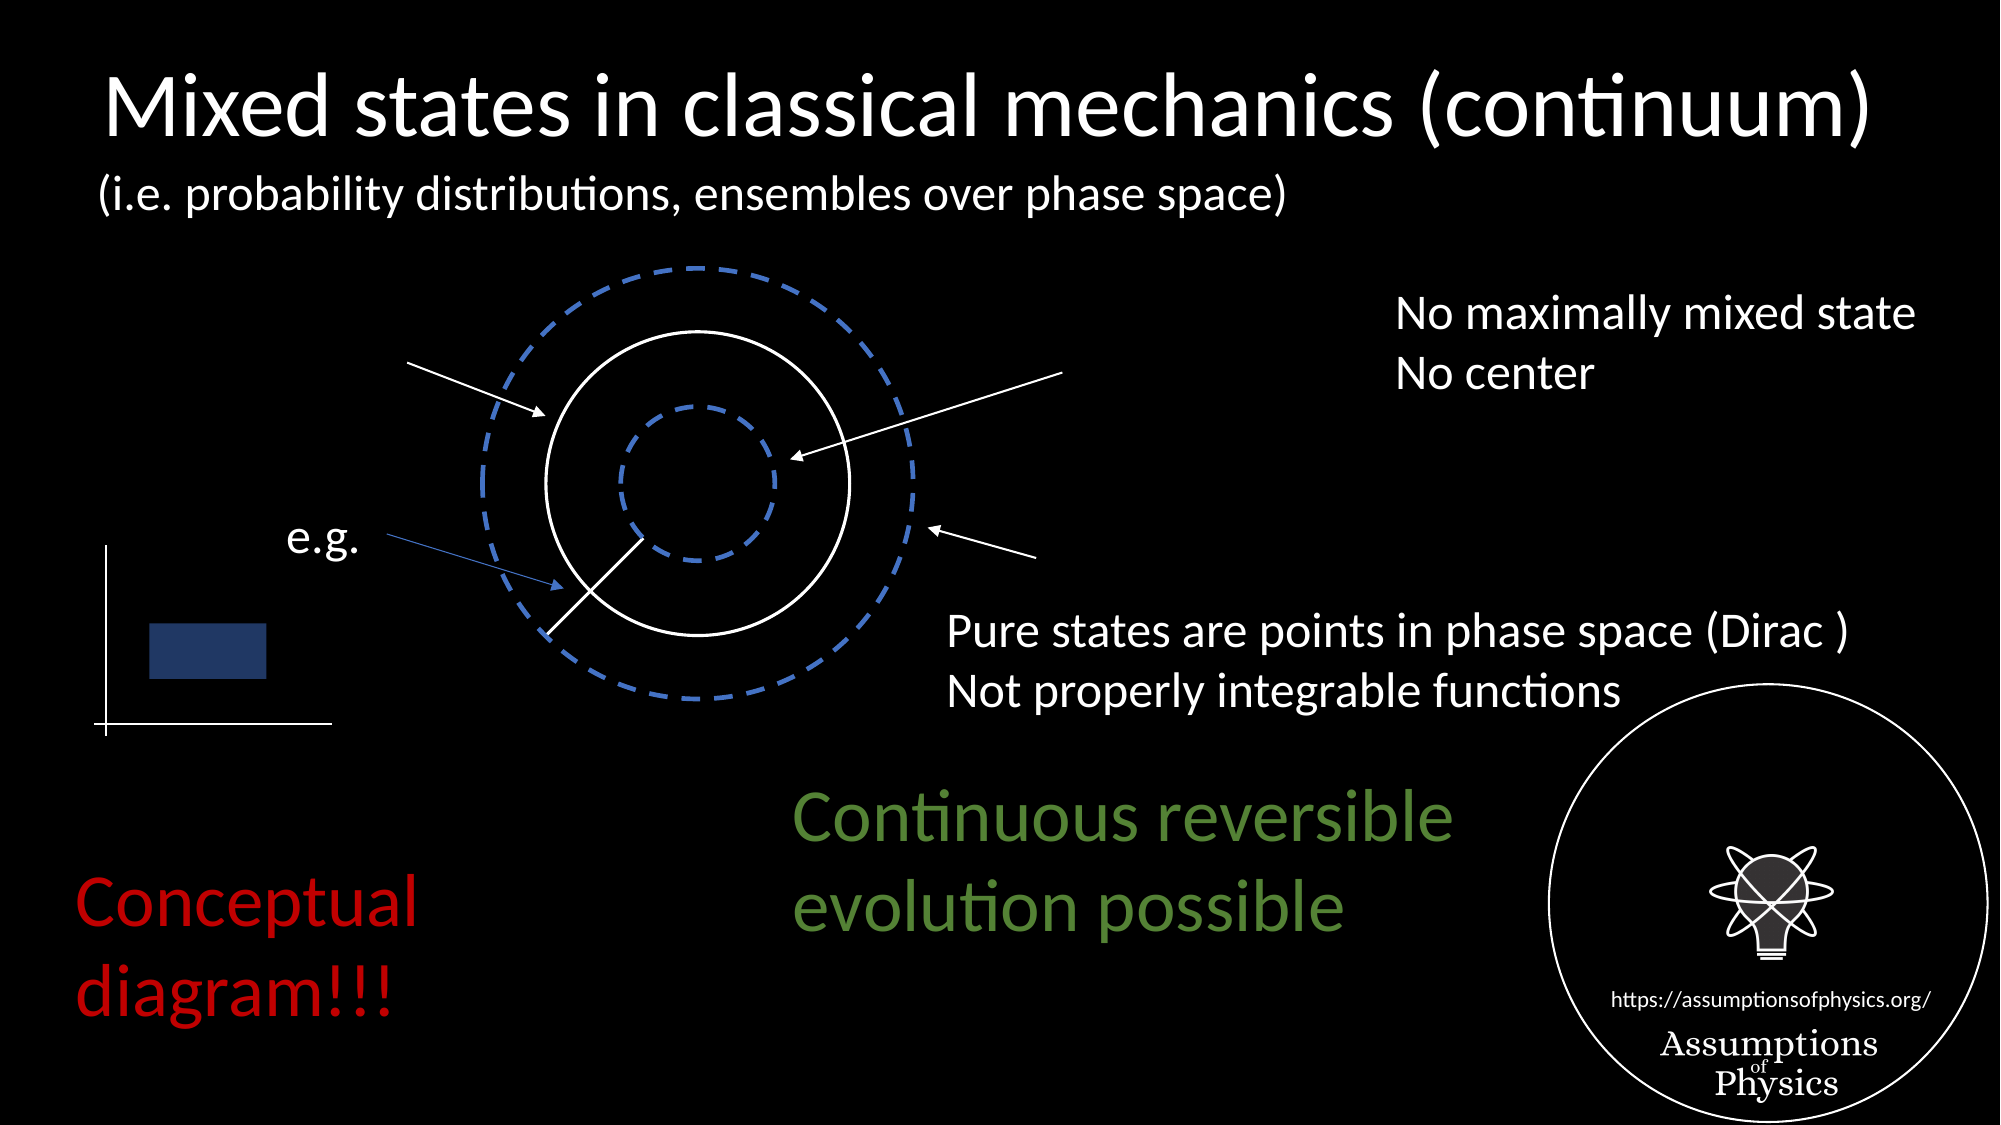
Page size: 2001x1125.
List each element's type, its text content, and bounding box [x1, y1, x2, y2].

text_box Mixed states in classical mechanics (continuum) [87, 37, 1892, 163]
text_box (i.e. probability distributions, ensembles over phase space) [81, 153, 1304, 228]
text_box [482, 268, 914, 699]
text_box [407, 362, 546, 416]
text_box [94, 527, 339, 753]
text_box Conceptual diagram!!! [60, 843, 436, 1039]
text_box No maximally mixed state No center [1380, 272, 1932, 407]
picture [1660, 1029, 1877, 1103]
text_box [927, 527, 1037, 558]
picture [1709, 846, 1834, 960]
text_box Continuous reversible evolution possible [778, 759, 1471, 954]
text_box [914, 372, 1063, 460]
